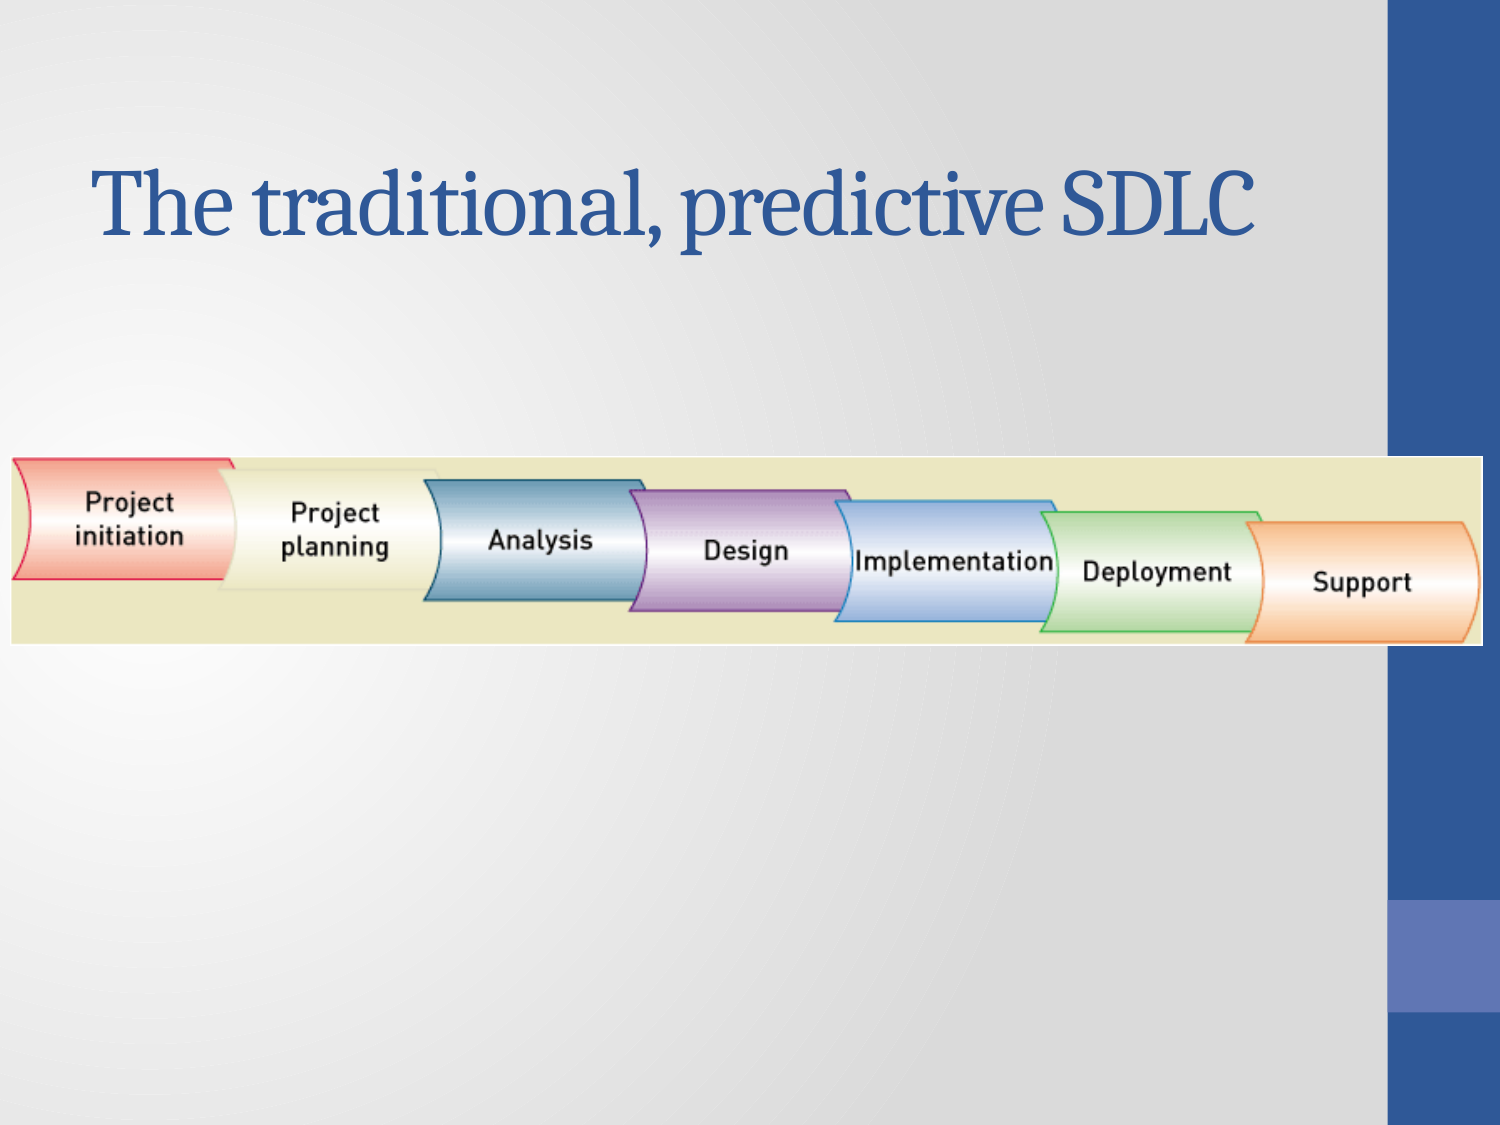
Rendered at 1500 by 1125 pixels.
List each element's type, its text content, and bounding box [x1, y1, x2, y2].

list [9, 455, 1483, 646]
title The traditional, predictive SDLC [75, 103, 1325, 291]
